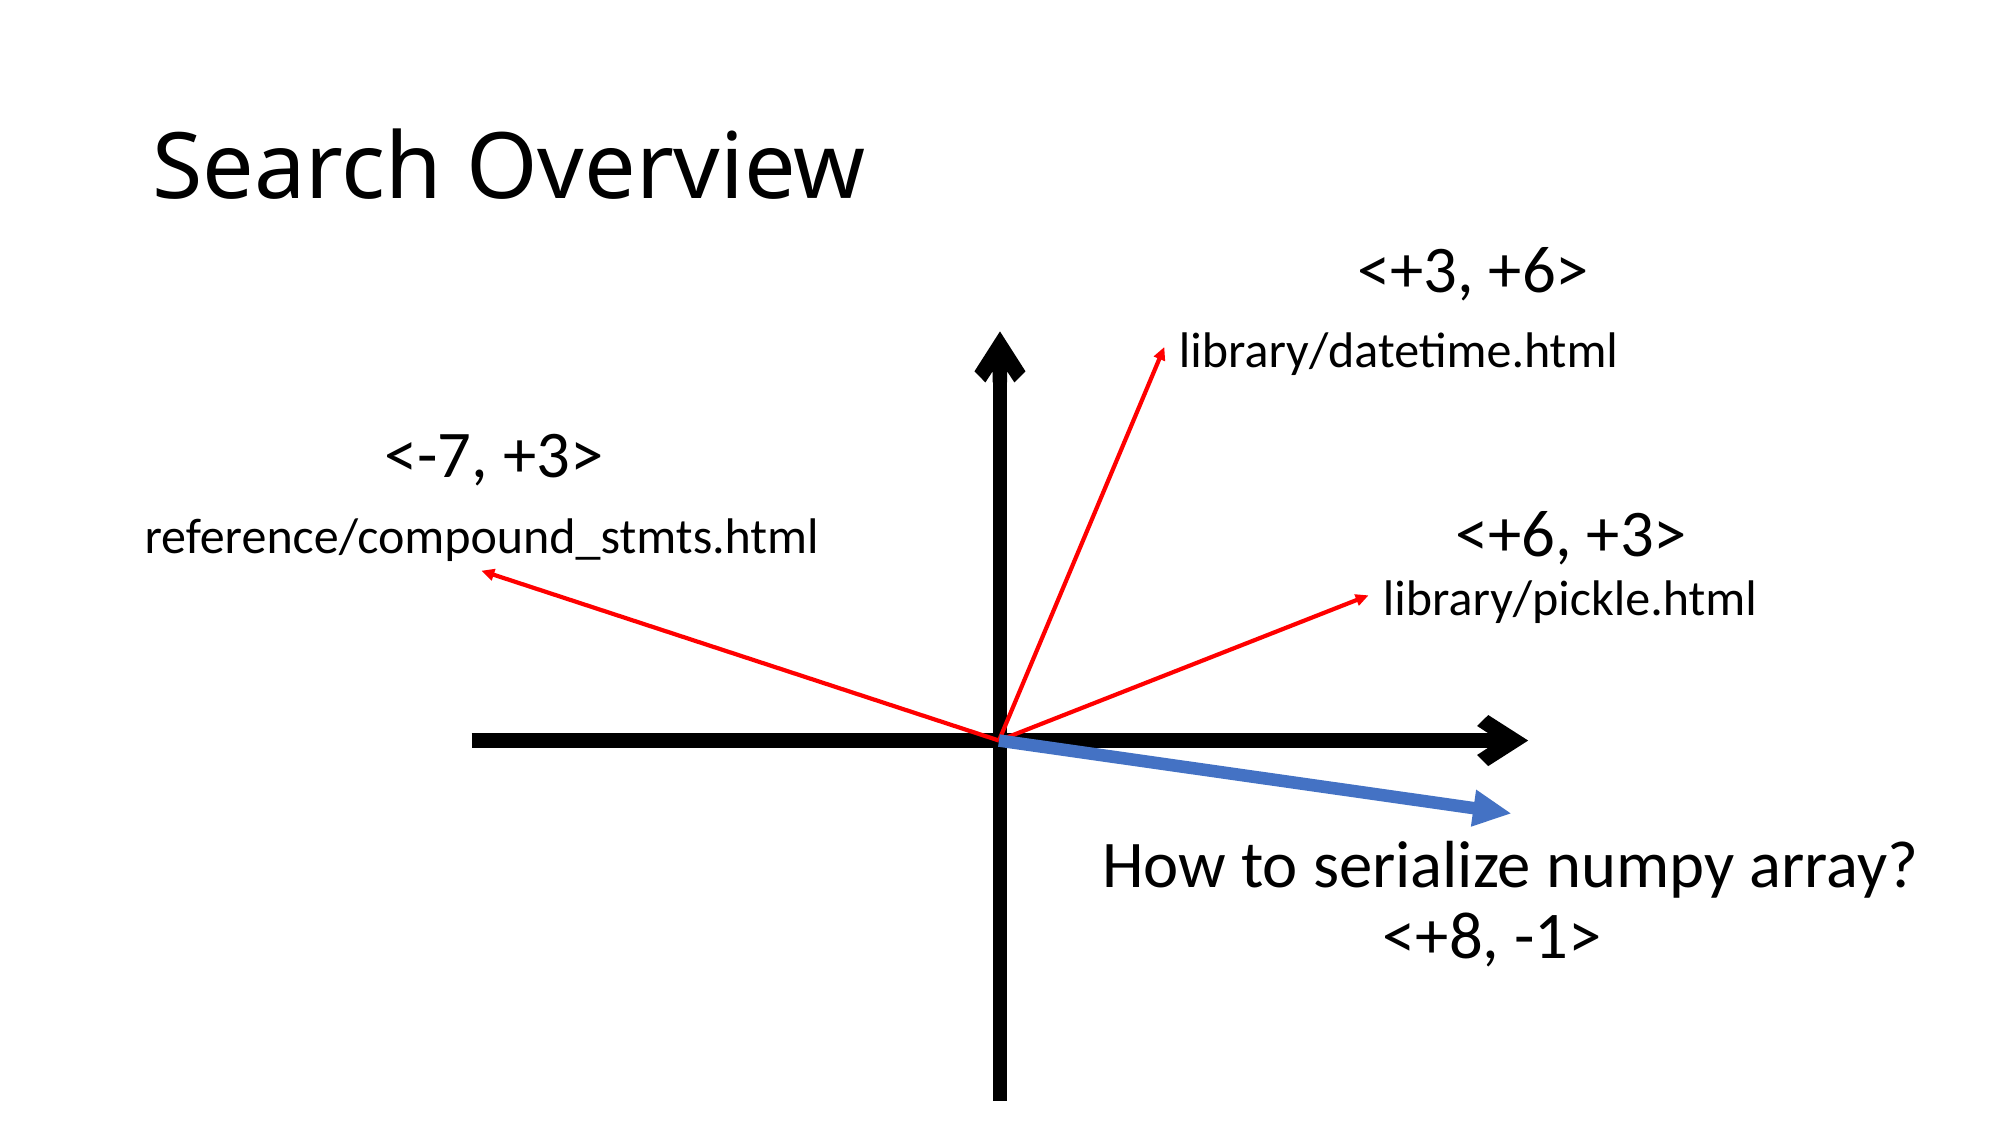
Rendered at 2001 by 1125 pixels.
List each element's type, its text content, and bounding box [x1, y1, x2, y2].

text_box <+8, -1> [1368, 884, 1618, 980]
text_box <+3, +6> [1342, 218, 1605, 314]
text_box library/datetime.html [1164, 309, 1634, 385]
text_box library/pickle.html [1368, 558, 1773, 633]
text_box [1162, 595, 1367, 740]
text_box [998, 347, 1162, 740]
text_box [481, 571, 999, 741]
text_box <+6, +3> [1440, 482, 1703, 577]
text_box <-7, +3> [369, 403, 619, 498]
text_box How to serialize numpy array? [1087, 813, 1935, 909]
title Search Overview [137, 59, 1863, 278]
text_box reference/compound_stmts.html [129, 496, 834, 571]
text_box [998, 740, 1511, 814]
